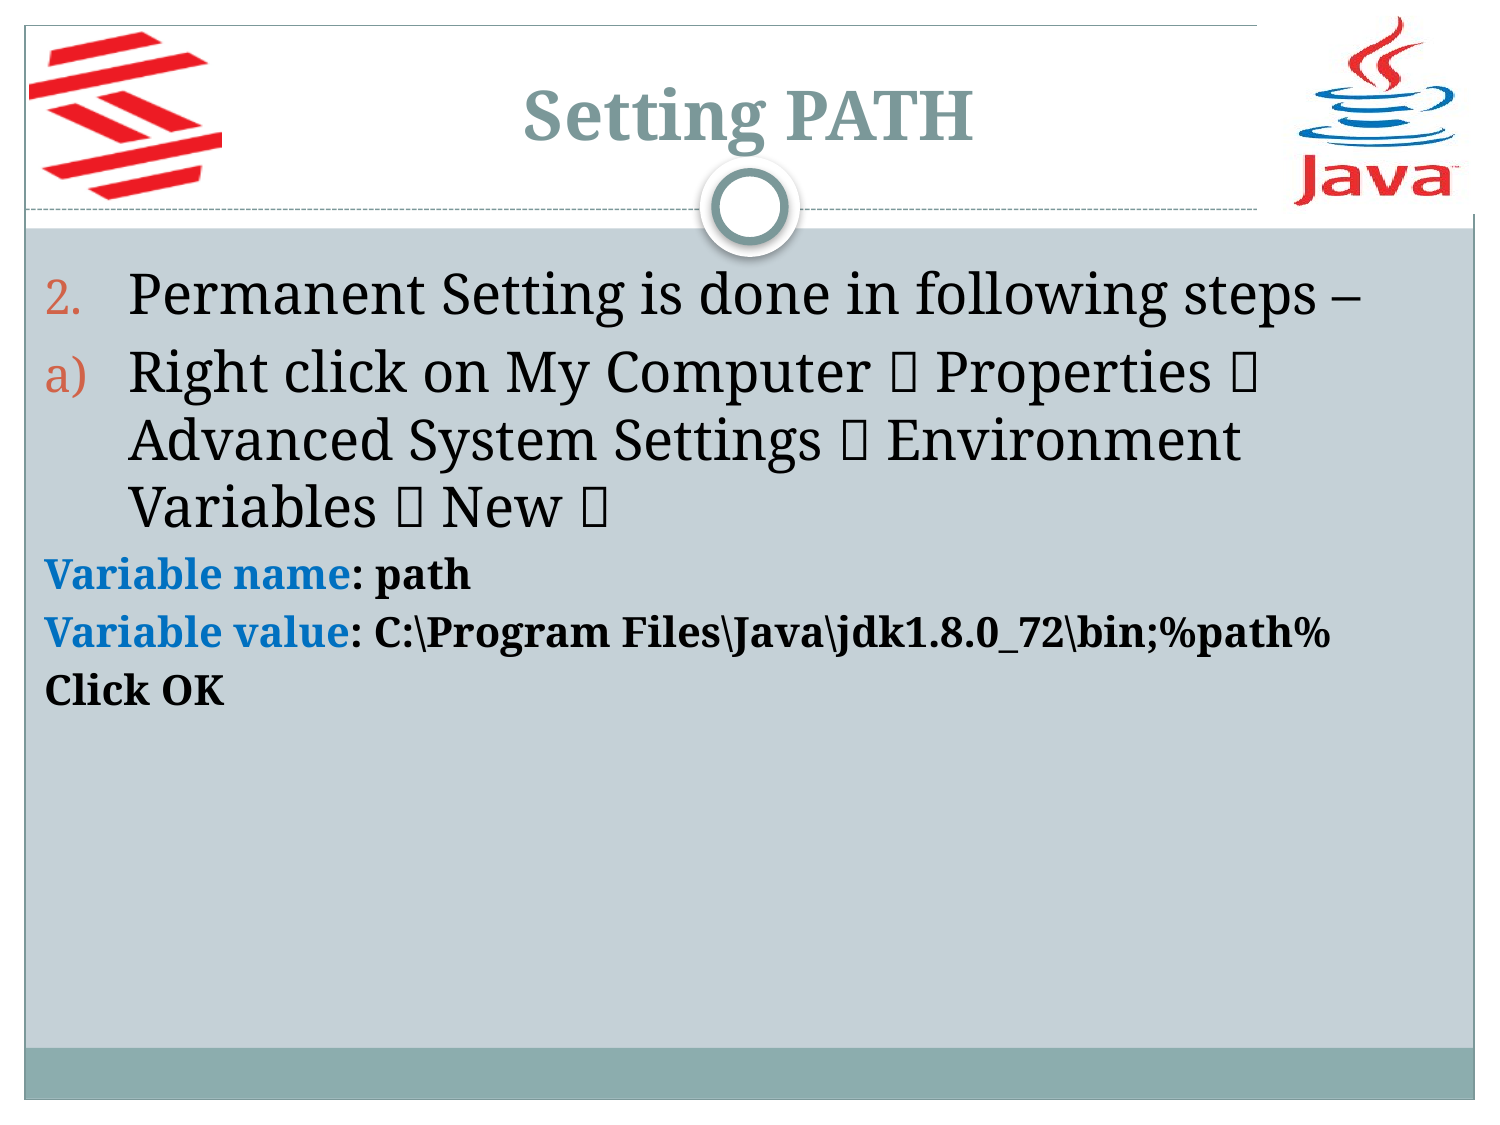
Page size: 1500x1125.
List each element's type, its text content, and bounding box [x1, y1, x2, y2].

title Setting PATH [227, 37, 1250, 162]
picture [29, 30, 222, 209]
list Permanent Setting is done in following steps – Right click on My Computer  Properties  Advanced System Settings  Environment Variables  New  Variable name: path Variable value: C:\Program Files\Java\jdk1.8.0_72\bin;%path% Click OK [29, 250, 1471, 1035]
picture [1257, 6, 1486, 214]
